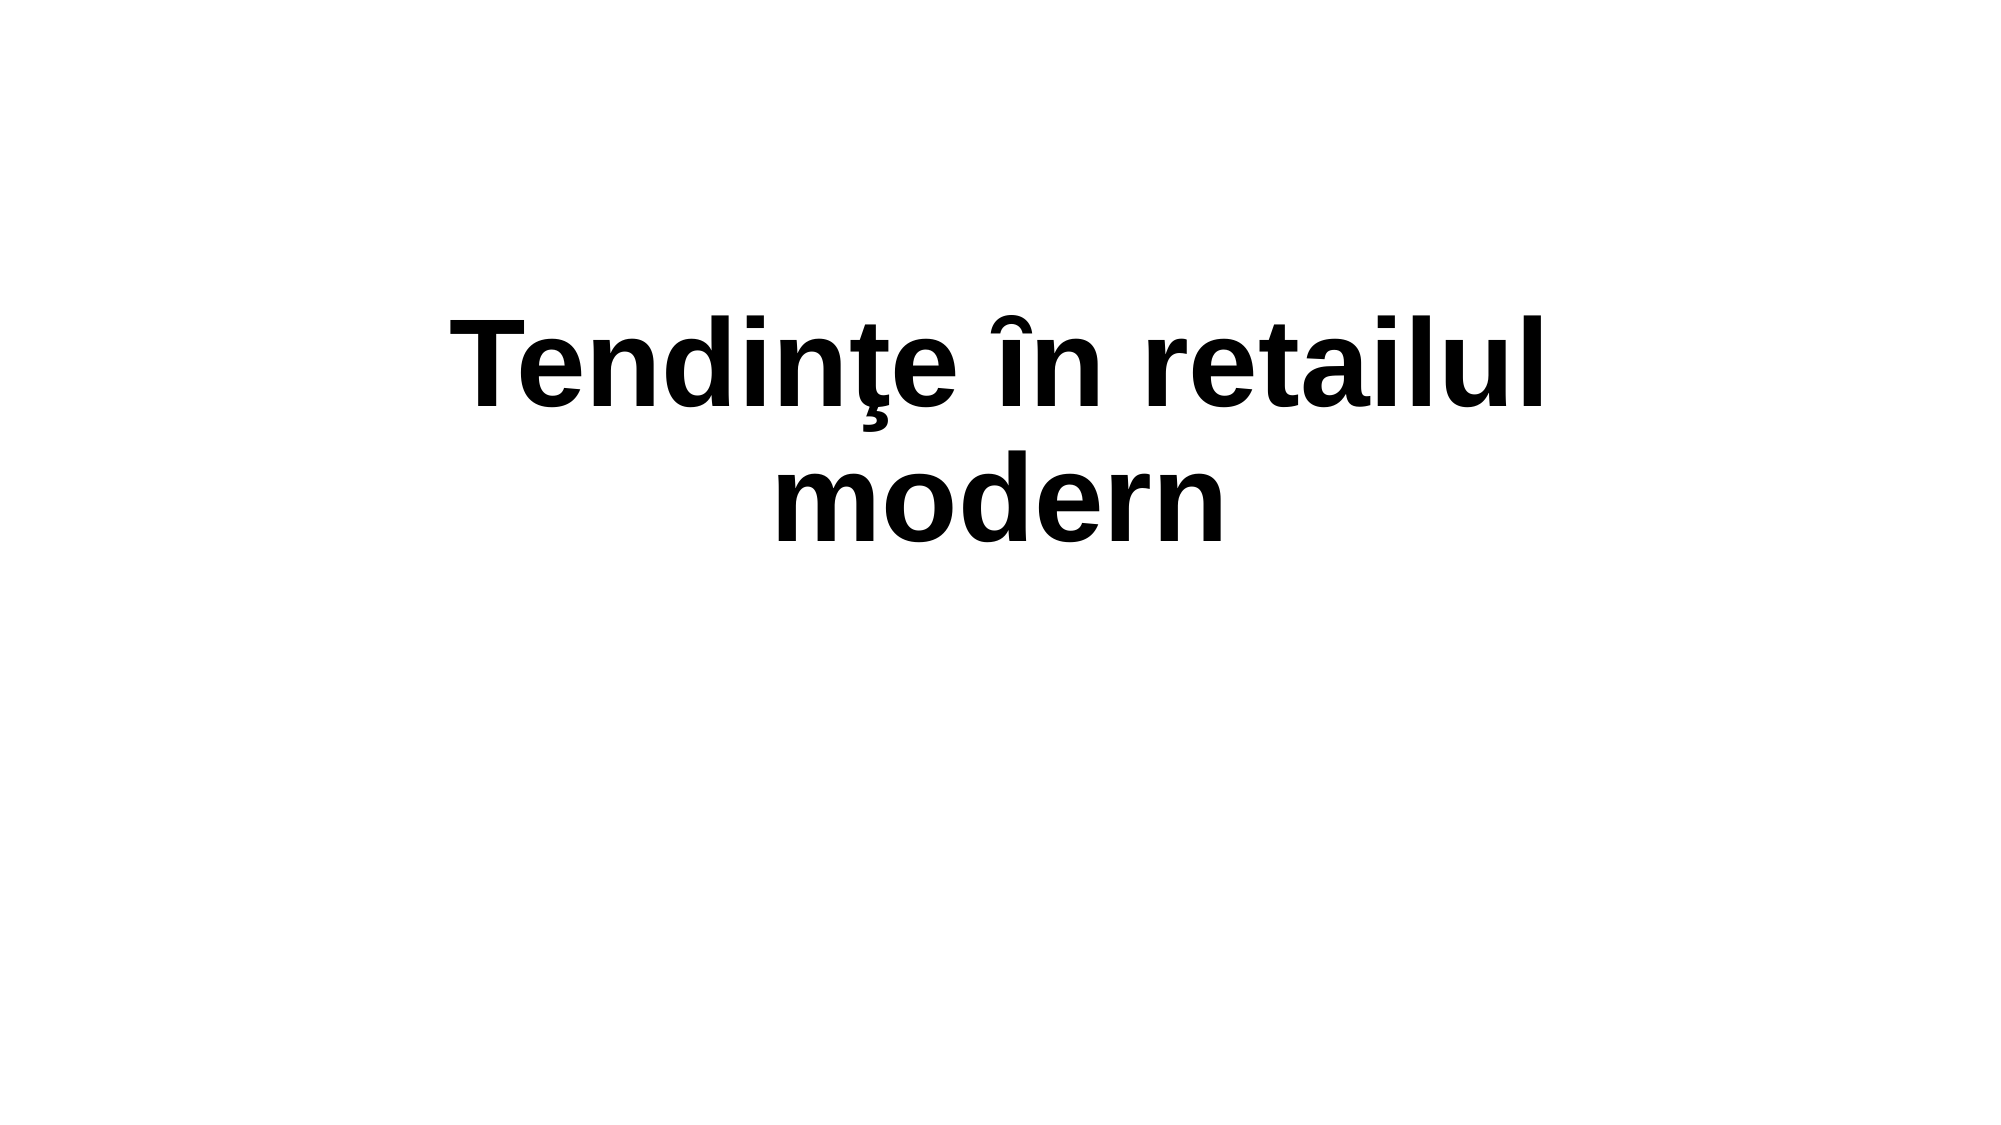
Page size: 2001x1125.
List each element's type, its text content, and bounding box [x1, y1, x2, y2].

title Tendinţe ȋn retailul modern [249, 184, 1750, 576]
